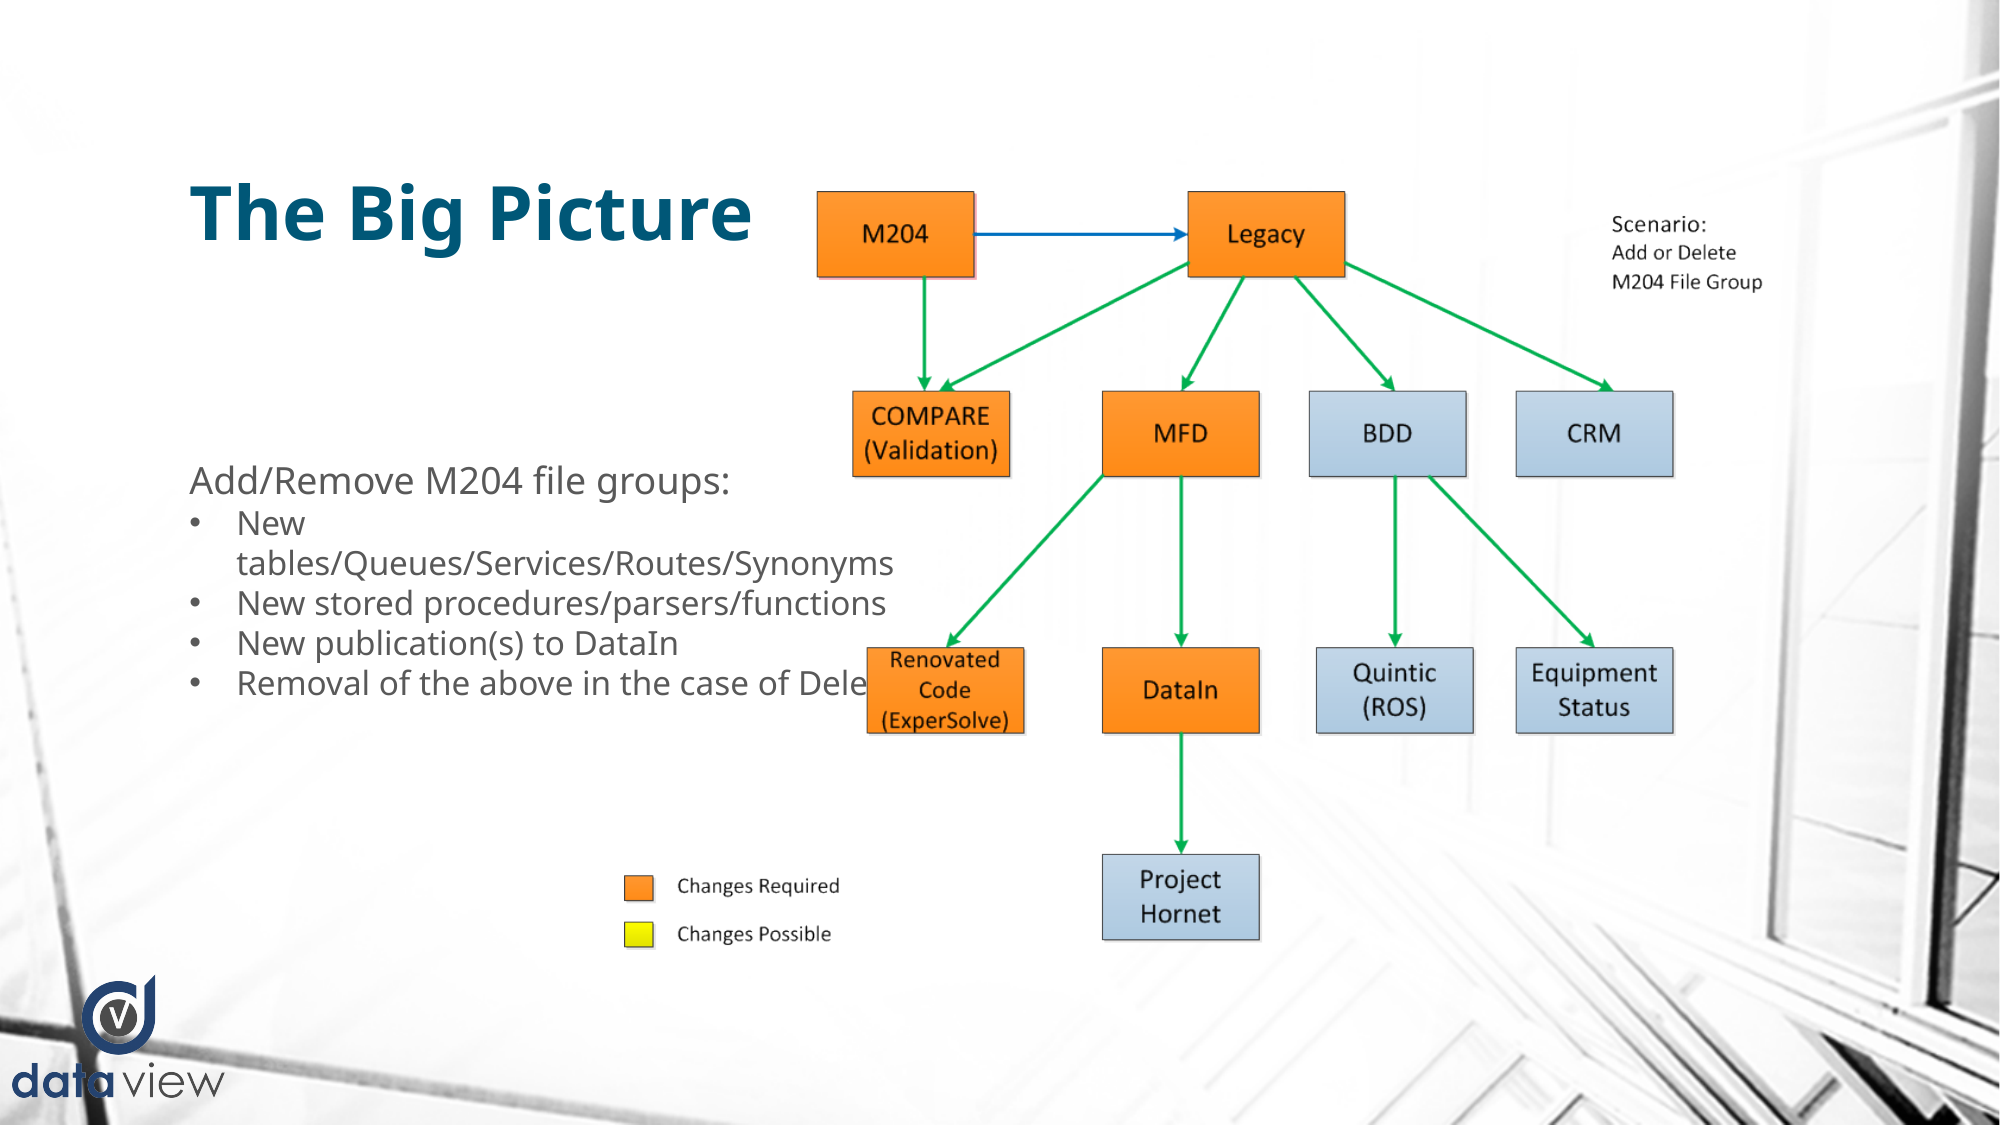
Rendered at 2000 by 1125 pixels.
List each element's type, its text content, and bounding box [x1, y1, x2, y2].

picture [0, 0, 2000, 1125]
title The Big Picture [174, 87, 1600, 263]
text_box Add/Remove M204 file groups: New tables/Queues/Services/Routes/Synonyms New stored procedures/parsers/functions New publication(s) to DataIn Removal of the above in the case of Delete [174, 449, 624, 710]
